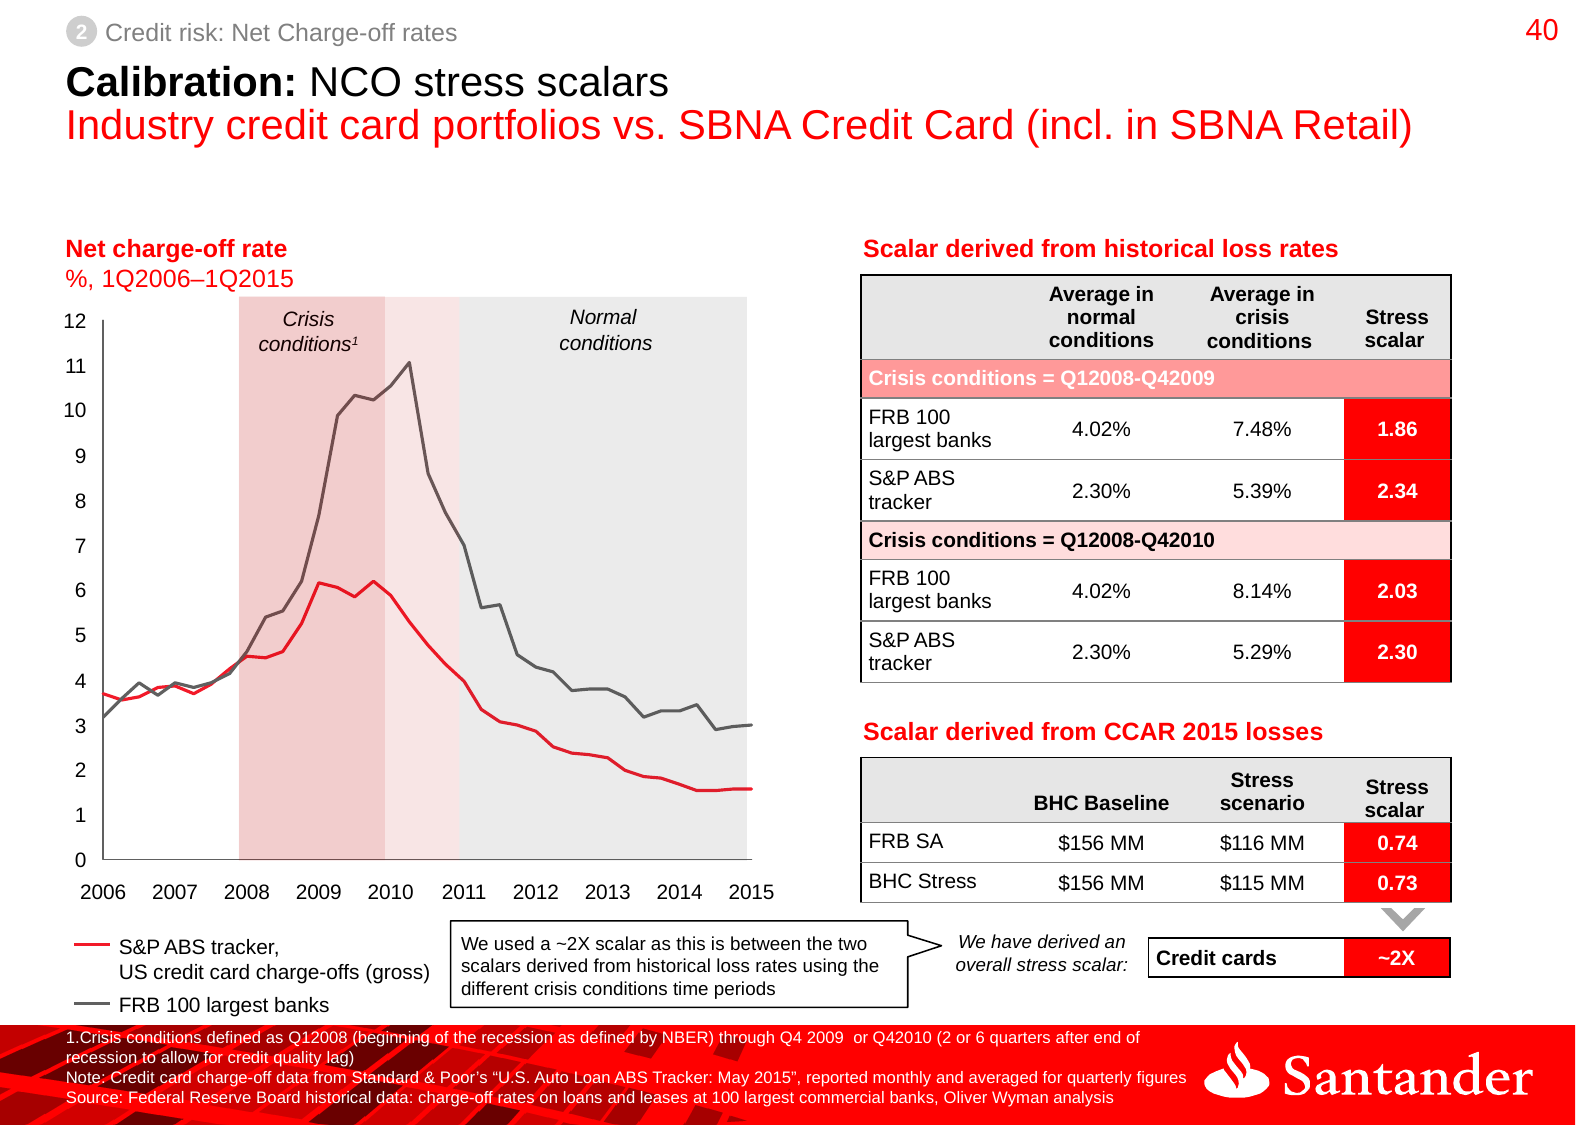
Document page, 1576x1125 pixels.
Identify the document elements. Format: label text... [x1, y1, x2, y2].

text_box 2008 [222, 885, 271, 904]
table_cell 0.74 [1344, 823, 1450, 862]
text_box Scalar derived from CCAR 2015 losses [863, 715, 1501, 772]
table_cell FRB 100 largest banks [862, 560, 1022, 620]
text_box Net charge-off rate %, 1Q2006–1Q2015 [65, 232, 703, 290]
table_cell $156 MM [1022, 863, 1181, 902]
table_cell Crisis conditions = Q12008-Q42010 [862, 522, 1450, 559]
text_box FRB 100 largest banks [118, 991, 330, 1017]
table_cell 2.03 [1344, 560, 1450, 620]
table_header [862, 758, 1022, 822]
table_cell 5.29% [1181, 622, 1344, 682]
table_header ~2X [1344, 939, 1449, 976]
text_box 2014 [655, 885, 704, 904]
table_cell 4.02% [1022, 399, 1181, 459]
text_box 2006 [79, 883, 128, 904]
table_header [862, 276, 1022, 359]
text_box 11 [63, 353, 75, 379]
table_cell $115 MM [1181, 863, 1344, 902]
table_cell 2.30 [1344, 622, 1450, 682]
table_cell 0.73 [1344, 863, 1450, 902]
table_cell BHC Stress [862, 863, 1022, 902]
text_box 12 [63, 307, 75, 333]
table_cell S&P ABS tracker [862, 460, 1022, 520]
table_cell 2.30% [1022, 460, 1181, 520]
table_cell 5.39% [1181, 460, 1344, 520]
table_header Stress scenario [1181, 758, 1344, 822]
picture [0, 1025, 1576, 1125]
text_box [80, 299, 769, 877]
table_cell FRB SA [862, 823, 1022, 862]
text_box 10 [63, 396, 75, 422]
text_box Scalar derived from historical loss rates [863, 232, 1501, 290]
text_box [1380, 908, 1426, 932]
table_header Average in crisis conditions [1181, 290, 1344, 359]
table_cell 4.02% [1022, 560, 1181, 620]
table_cell Crisis conditions = Q12008-Q42009 [862, 360, 1450, 397]
text_box We used a ~2X scalar as this is between the two scalars derived from historical loss rates using the different crisis conditions time periods [450, 920, 942, 1008]
text_box 2007 [151, 885, 199, 904]
table_cell FRB 100 largest banks [862, 399, 1022, 459]
table_header Stress scalar [1344, 290, 1450, 359]
table_cell $116 MM [1181, 823, 1344, 862]
table_cell 2.30% [1022, 622, 1181, 682]
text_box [65, 15, 460, 47]
text_box 2010 [366, 885, 415, 904]
table_cell 8.14% [1181, 560, 1344, 620]
text_box We have derived an overall stress scalar: [936, 929, 1148, 976]
text_box 1.Crisis conditions defined as Q12008 (beginning of the recession as defined by NBER) through Q4 2009 or Q42010 (2 or 6 quarters after end of recession to allow for credit quality lag) Note: Credit card charge-off data from Standard & Poor’s “U.S. Auto Loan ABS Tracker: May 2015”, reported monthly and averaged for quarterly figures Source: Federal Reserve Board historical data: charge-off rates on loans and leases at 100 largest commercial banks, Oliver Wyman analysis [65, 1026, 1197, 1107]
table_header Average in normal conditions [1022, 290, 1181, 359]
text_box S&P ABS tracker, US credit card charge-offs (gross) [118, 933, 431, 984]
text_box 2009 [294, 885, 343, 904]
table_header Credit cards [1149, 939, 1344, 976]
text_box 2011 [440, 885, 488, 904]
table_header BHC Baseline [1022, 758, 1181, 822]
text_box 2013 [583, 885, 632, 904]
table_cell 2.34 [1344, 460, 1450, 520]
table_cell S&P ABS tracker [862, 622, 1022, 682]
table_cell 7.48% [1181, 399, 1344, 459]
text_box 2012 [512, 885, 560, 904]
table_cell $156 MM [1022, 823, 1181, 862]
table_header Stress scalar [1344, 758, 1450, 822]
text_box 2015 [727, 878, 776, 904]
table_cell 1.86 [1344, 399, 1450, 459]
slide_number 39 [1509, 0, 1576, 63]
title Calibration: NCO stress scalars Industry credit card portfolios vs. SBNA Credit Card (incl. in SBNA Retail) [65, 62, 1509, 183]
